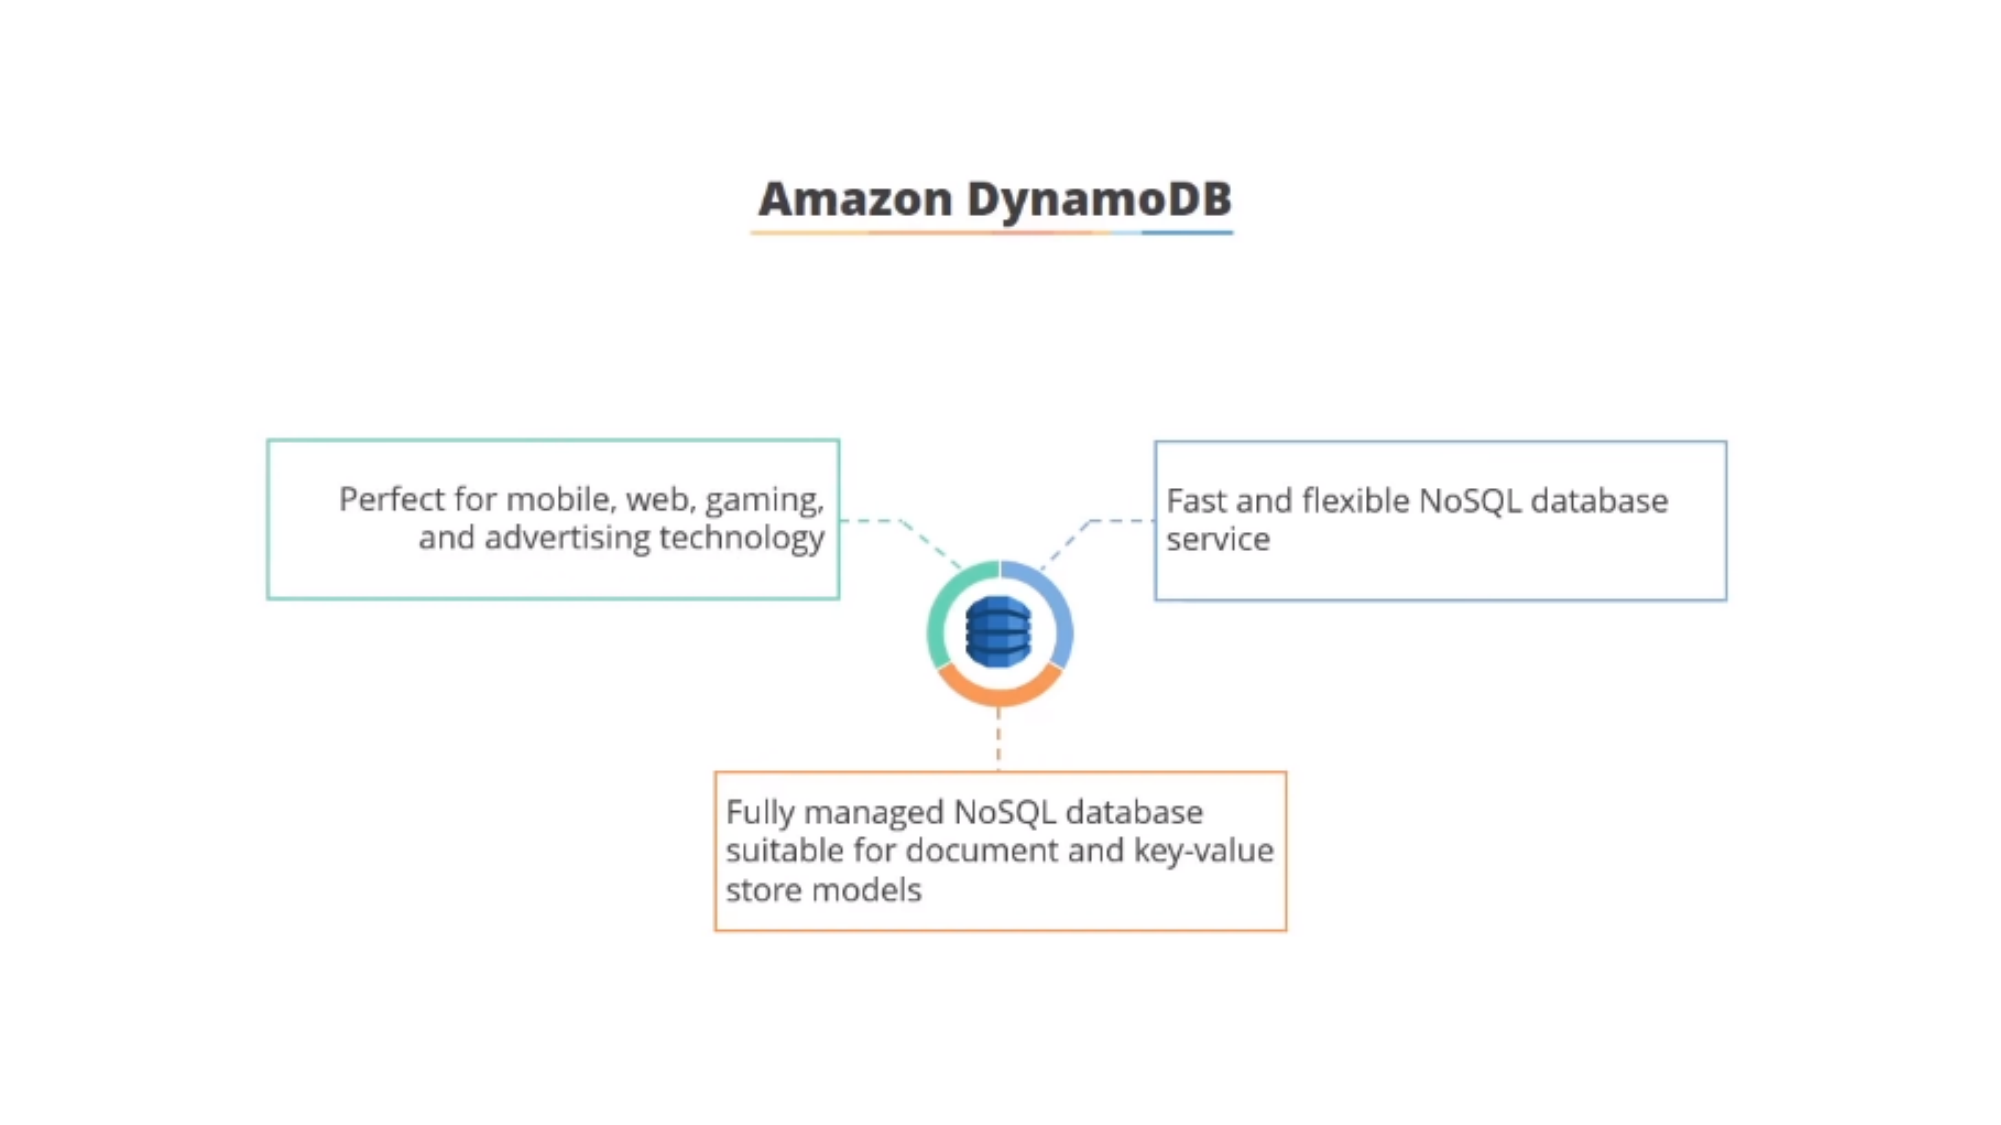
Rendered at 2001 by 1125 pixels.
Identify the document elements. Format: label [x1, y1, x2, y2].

picture [207, 119, 1801, 952]
